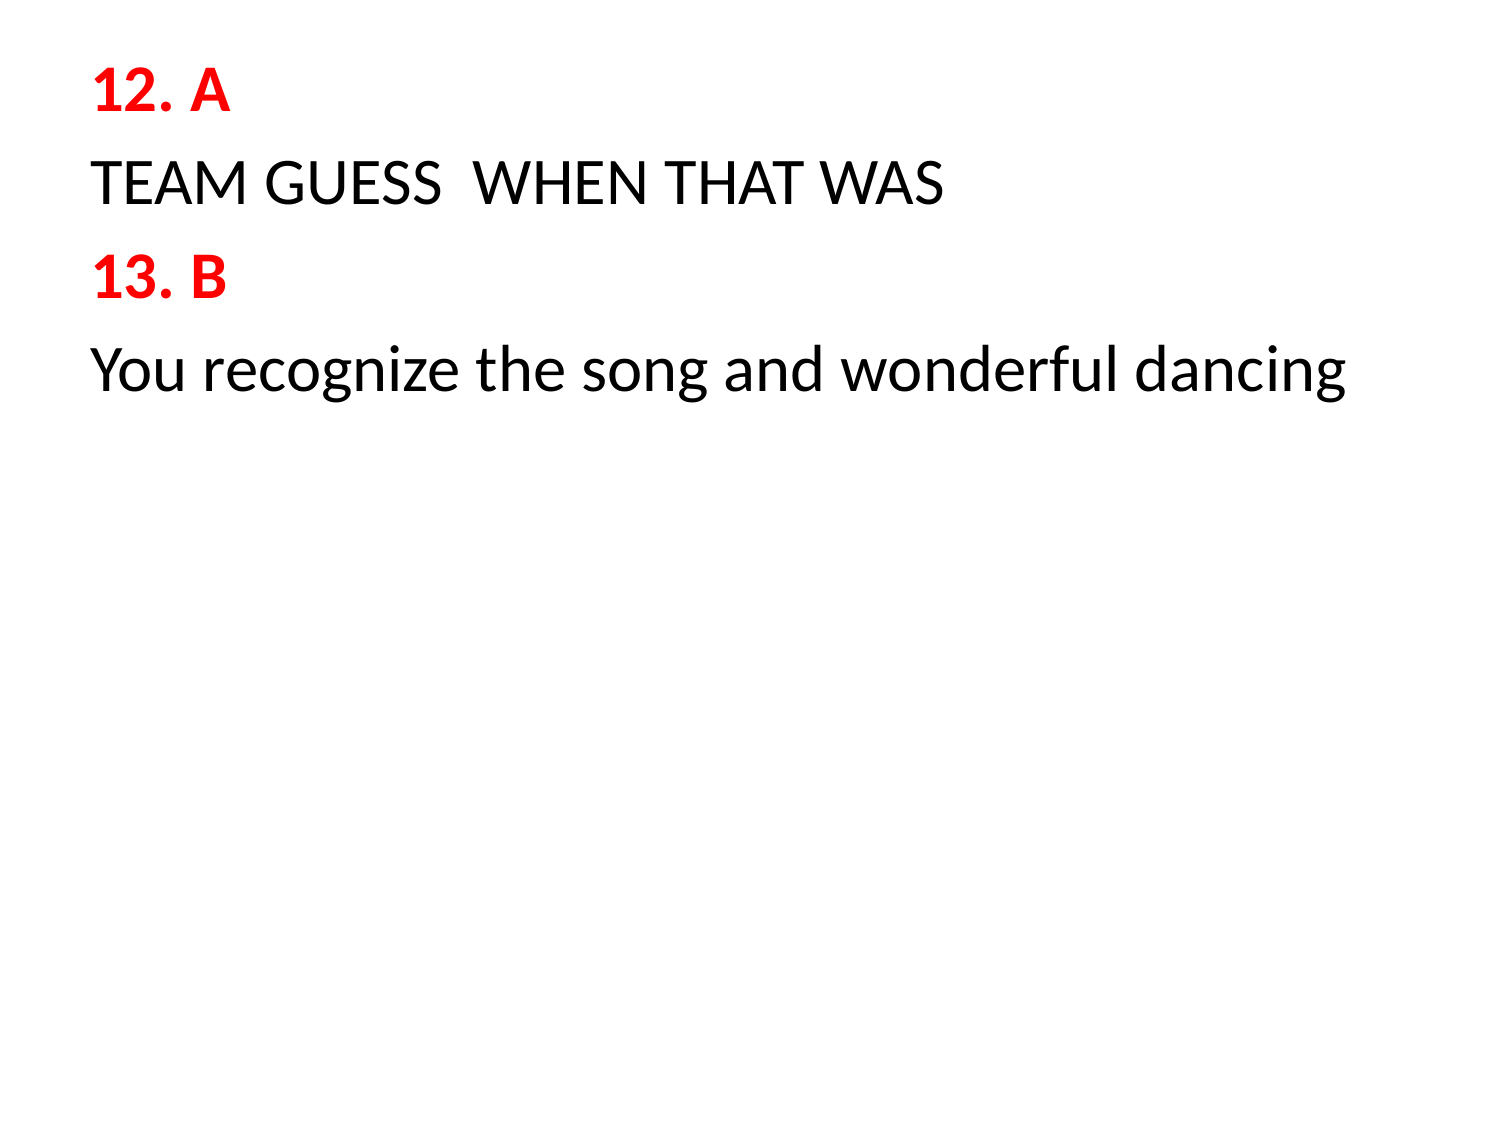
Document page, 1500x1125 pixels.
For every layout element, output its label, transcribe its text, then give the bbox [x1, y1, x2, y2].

list 12. A TEAM GUESS WHEN THAT WAS 13. B You recognize the song and wonderful dancing [75, 37, 1425, 1005]
